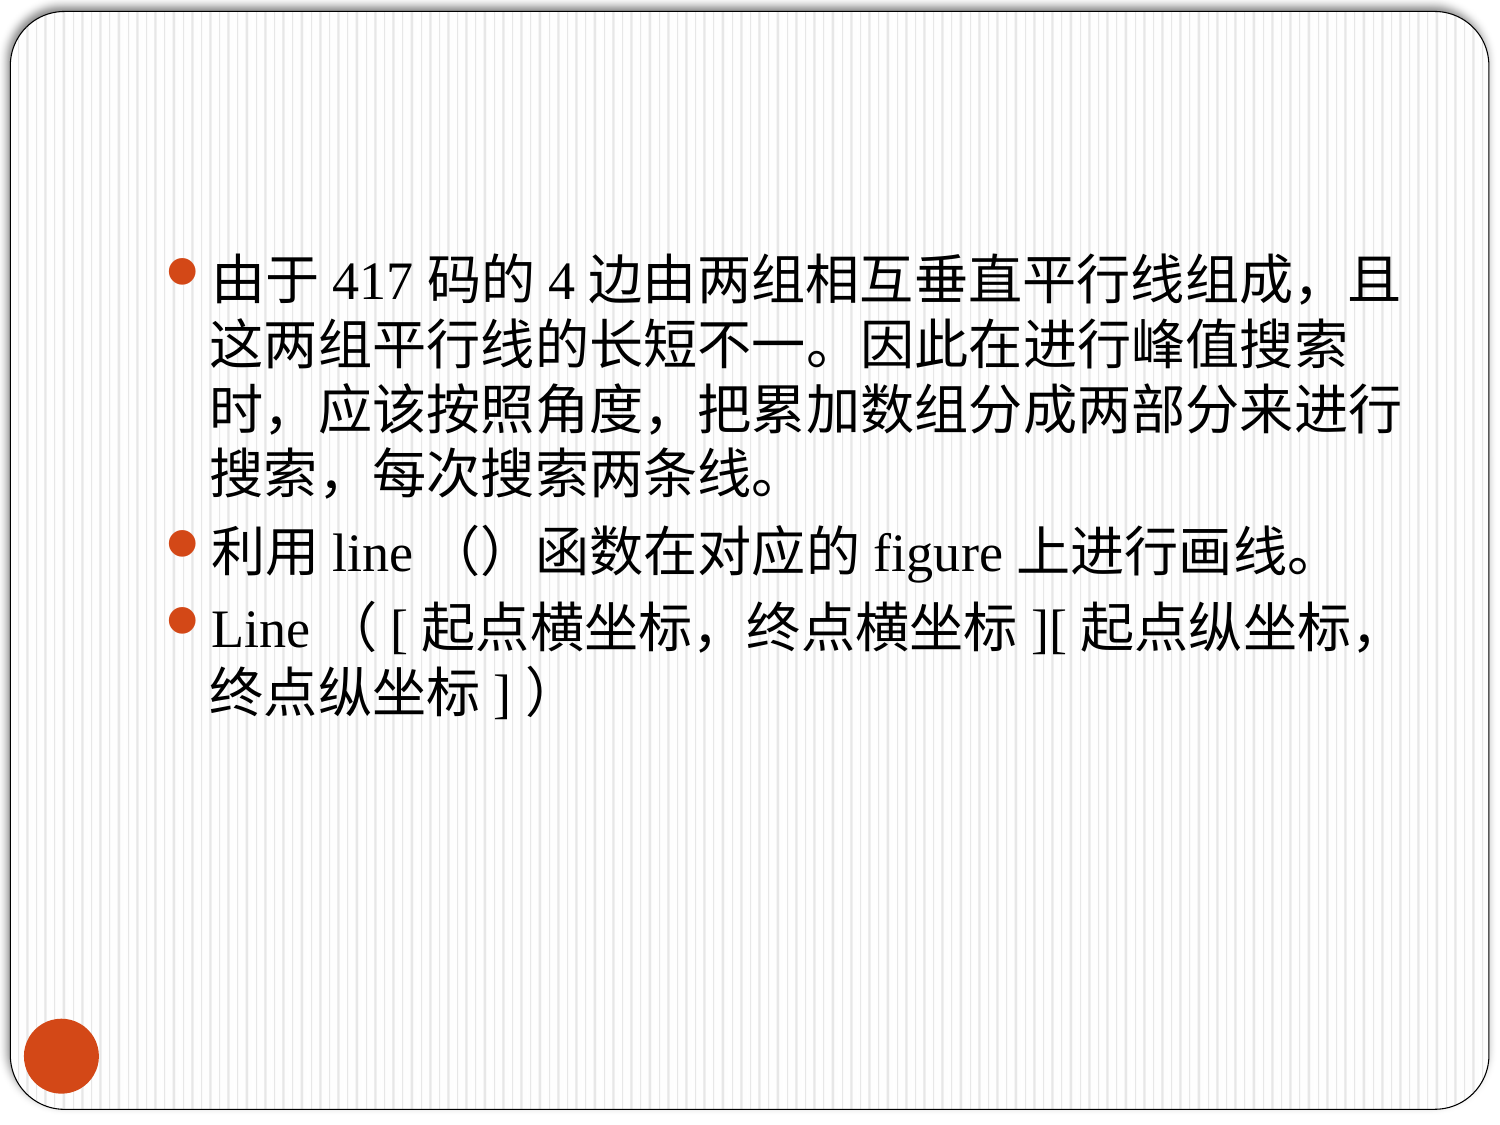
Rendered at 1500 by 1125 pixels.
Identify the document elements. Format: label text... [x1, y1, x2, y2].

slide_number [23, 1018, 99, 1094]
list 由于417码的4边由两组相互垂直平行线组成，且这两组平行线的长短不一。因此在进行峰值搜索时，应该按照角度，把累加数组分成两部分来进行搜索，每次搜索两条线。 利用line（）函数在对应的figure上进行画线。 Line（[起点横坐标，终点横坐标][起点纵坐标，终点纵坐标]） [149, 237, 1426, 988]
